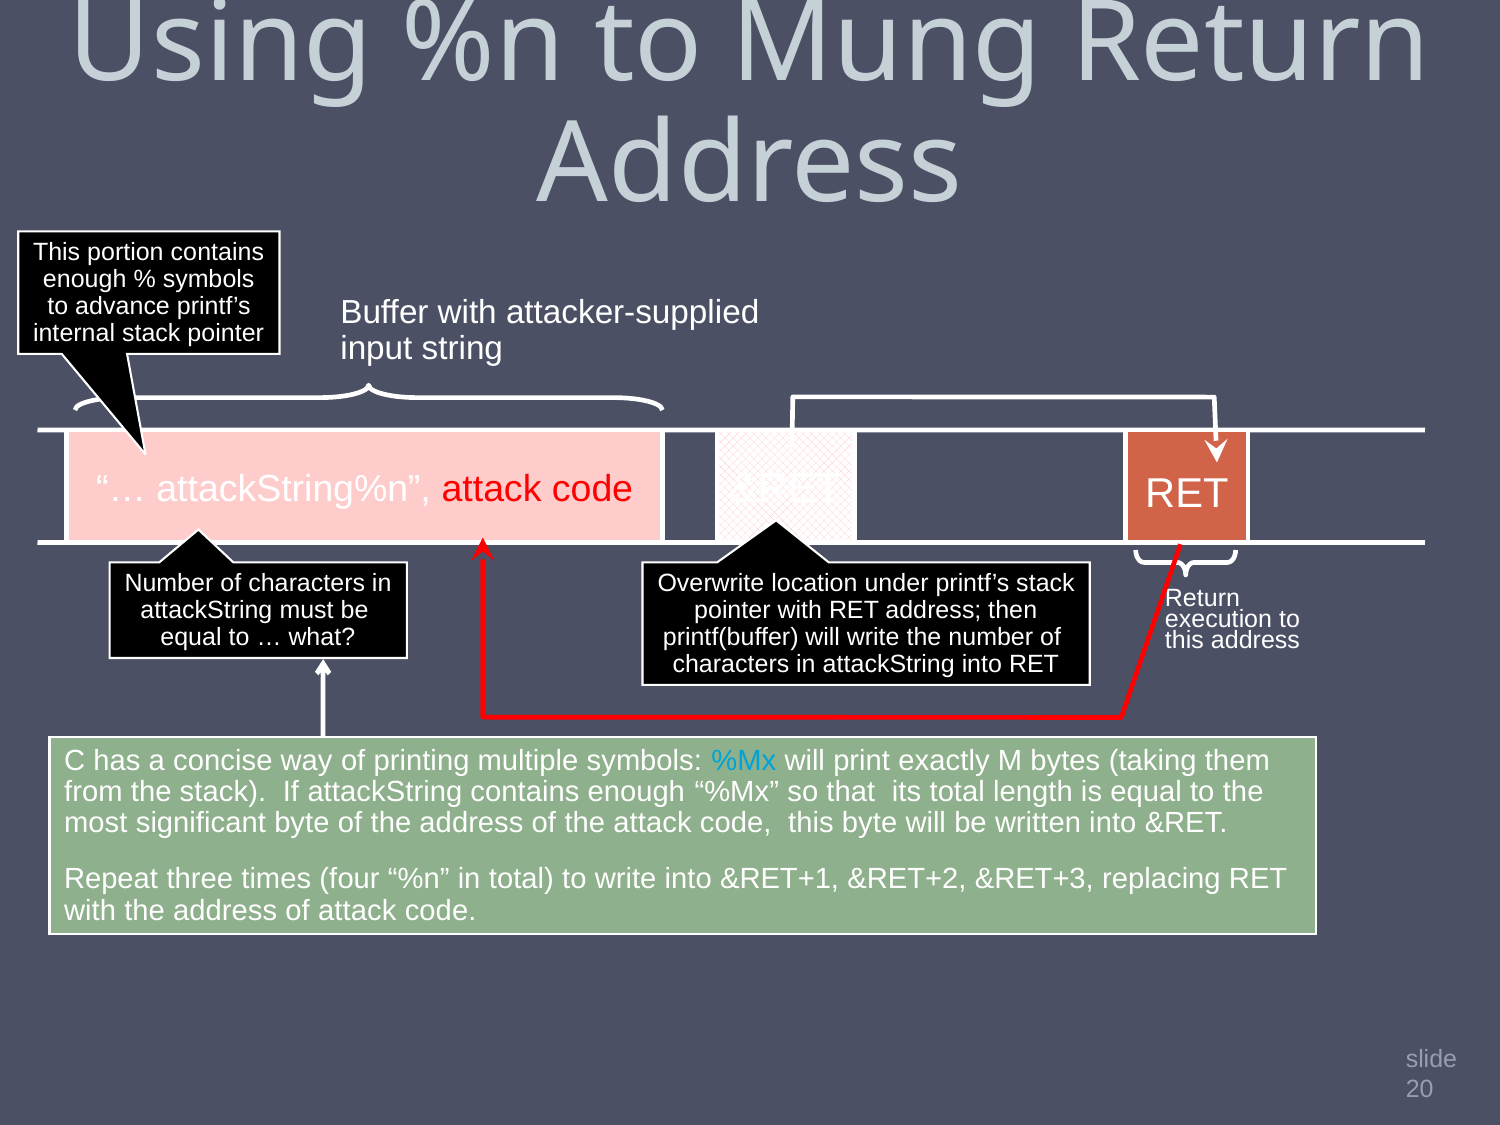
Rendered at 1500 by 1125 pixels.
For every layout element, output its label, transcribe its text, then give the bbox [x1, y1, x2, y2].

text_box [74, 399, 108, 411]
text_box [472, 537, 1123, 718]
text_box C has a concise way of printing multiple symbols: %Mx will print exactly M bytes (taking them from the stack). If attackString contains enough “%Mx” so that its total length is equal to the most significant byte of the address of the attack code, this byte will be written into &RET. Repeat three times (four “%n” in total) to write into &RET+1, &RET+2, &RET+3, replacing RET with the address of attack code. [49, 737, 1317, 934]
text_box RET [1222, 429, 1249, 543]
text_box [637, 396, 1218, 707]
slide_number slide 20 [1401, 1042, 1494, 1103]
text_box Buffer with attacker-supplied input string [280, 287, 785, 374]
text_box Return execution to this address [1222, 582, 1316, 661]
text_box [136, 385, 634, 411]
title Using %n to Mung Return Address [0, 37, 1500, 232]
text_box Number of characters in attackString must be equal to … what? [109, 529, 407, 658]
text_box This portion contains enough % symbols to advance printf’s internal stack pointer [18, 231, 280, 455]
text_box “… attackString%n”, attack code [66, 429, 632, 543]
text_box [1222, 549, 1236, 563]
